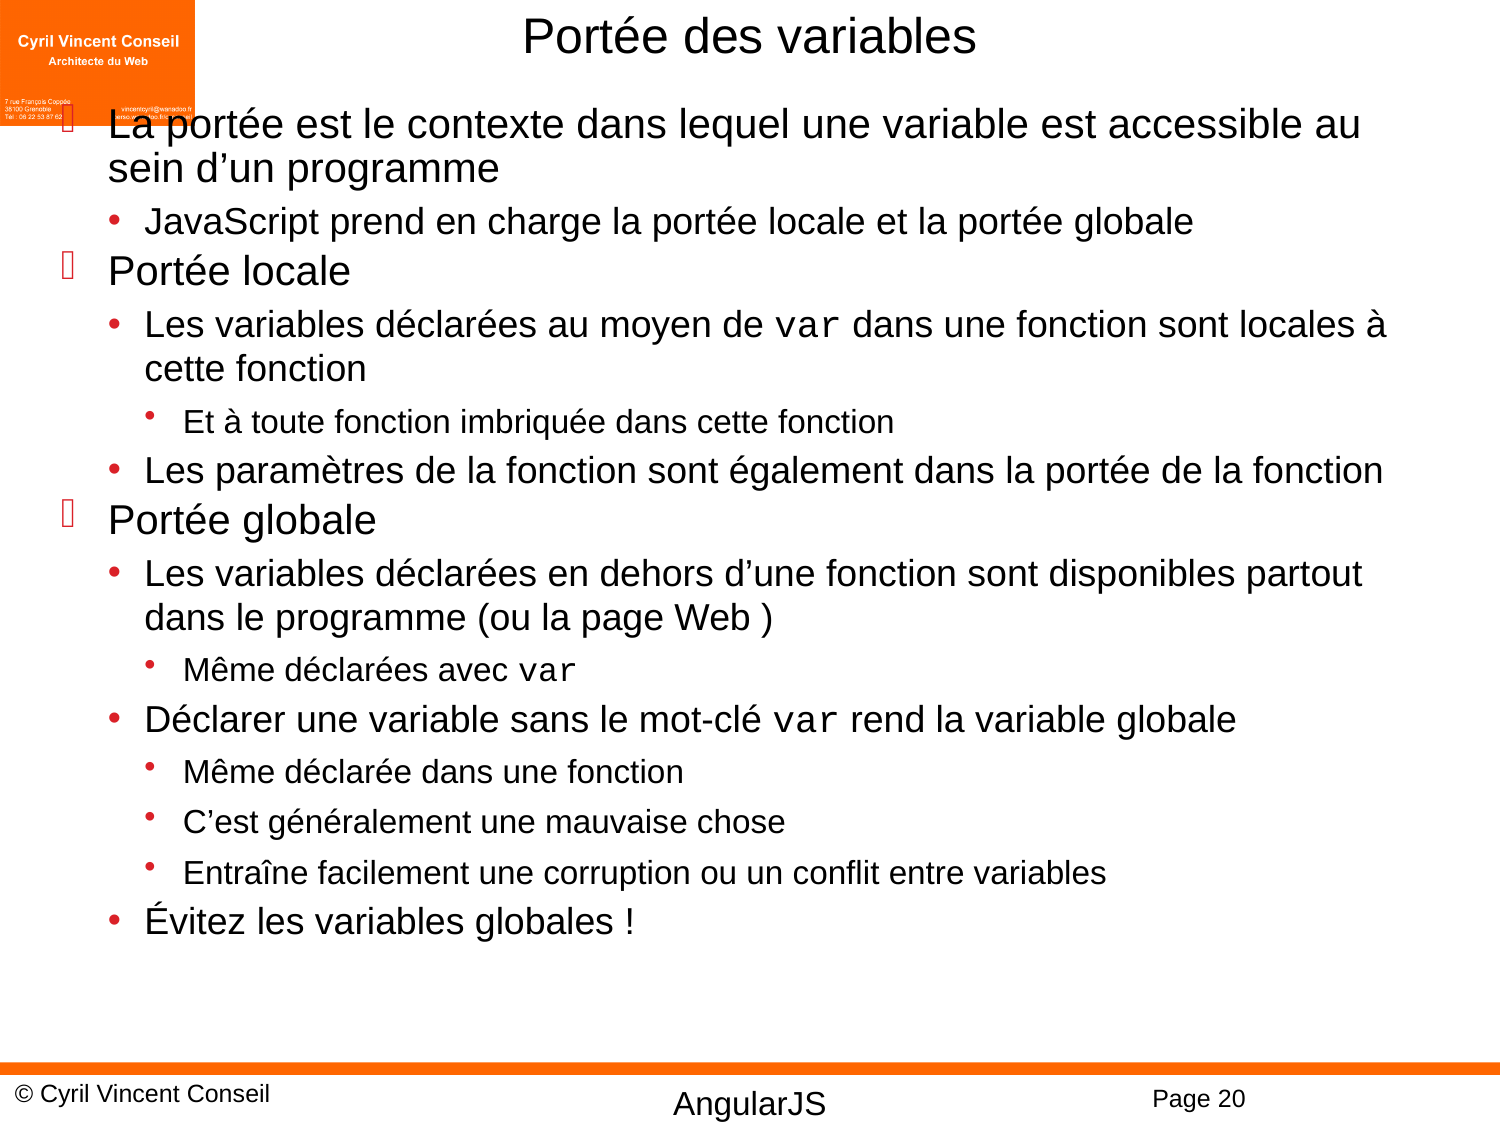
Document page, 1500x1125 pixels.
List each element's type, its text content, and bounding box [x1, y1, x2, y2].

picture [0, 66, 195, 126]
list La portée est le contexte dans lequel une variable est accessible au sein d’un programme JavaScript prend en charge la portée locale et la portée globale Portée locale Les variables déclarées au moyen de var dans une fonction sont locales à cette fonction Et à toute fonction imbriquée dans cette fonction Les paramètres de la fonction sont également dans la portée de la fonction Portée globale Les variables déclarées en dehors d’une fonction sont disponibles partout dans le programme (ou la page Web ) Même déclarées avec var Déclarer une variable sans le mot-clé var rend la variable globale Même déclarée dans une fonction C’est généralement une mauvaise chose Entraîne facilement une corruption ou un conflit entre variables Évitez les variables globales ! [45, 95, 1457, 968]
title Portée des variables [0, 0, 1500, 66]
